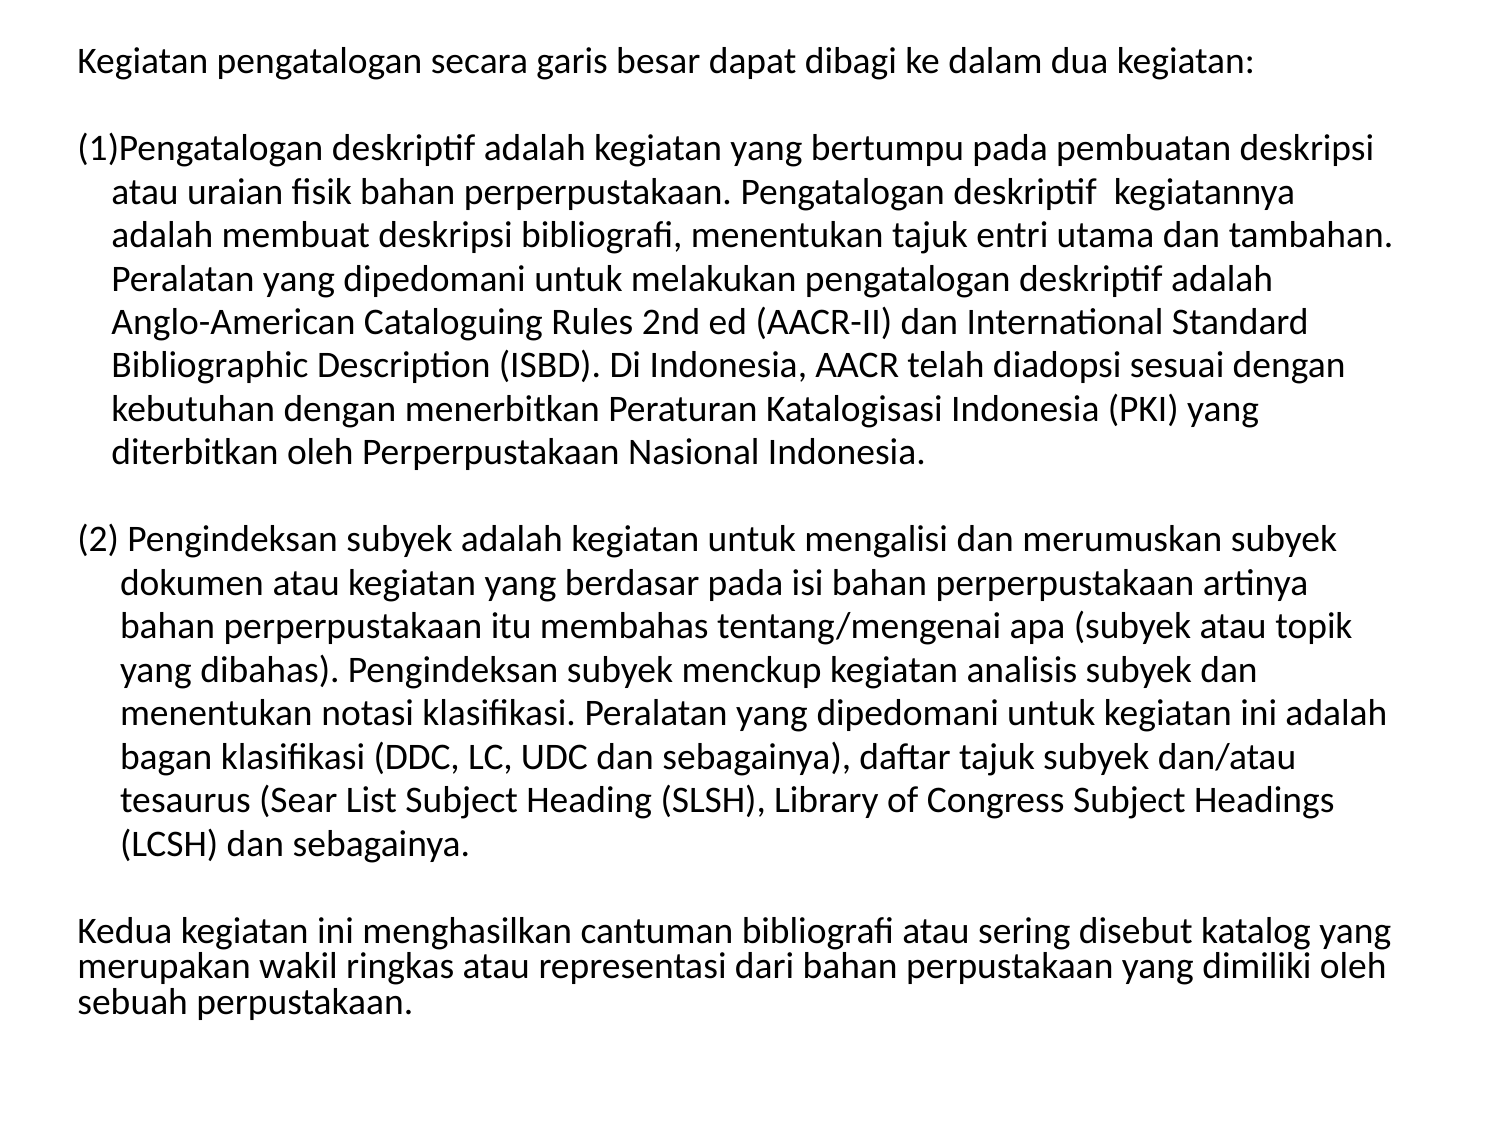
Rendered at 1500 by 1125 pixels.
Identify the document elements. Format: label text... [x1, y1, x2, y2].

list Kegiatan pengatalogan secara garis besar dapat dibagi ke dalam dua kegiatan: Pengatalogan deskriptif adalah kegiatan yang bertumpu pada pembuatan deskripsi atau uraian fisik bahan perperpustakaan. Pengatalogan deskriptif kegiatannya adalah membuat deskripsi bibliografi, menentukan tajuk entri utama dan tambahan. Peralatan yang dipedomani untuk melakukan pengatalogan deskriptif adalah Anglo-American Cataloguing Rules 2nd ed (AACR-II) dan International Standard Bibliographic Description (ISBD). Di Indonesia, AACR telah diadopsi sesuai dengan kebutuhan dengan menerbitkan Peraturan Katalogisasi Indonesia (PKI) yang diterbitkan oleh Perperpustakaan Nasional Indonesia. (2) Pengindeksan subyek adalah kegiatan untuk mengalisi dan merumuskan subyek dokumen atau kegiatan yang berdasar pada isi bahan perperpustakaan artinya bahan perperpustakaan itu membahas tentang/mengenai apa (subyek atau topik yang dibahas). Pengindeksan subyek menckup kegiatan analisis subyek dan menentukan notasi klasifikasi. Peralatan yang dipedomani untuk kegiatan ini adalah bagan klasifikasi (DDC, LC, UDC dan sebagainya), daftar tajuk subyek dan/atau tesaurus (Sear List Subject Heading (SLSH), Library of Congress Subject Headings (LCSH) dan sebagainya. Kedua kegiatan ini menghasilkan cantuman bibliografi atau sering disebut katalog yang merupakan wakil ringkas atau representasi dari bahan perpustakaan yang dimiliki oleh sebuah perpustakaan. [62, 37, 1500, 1075]
